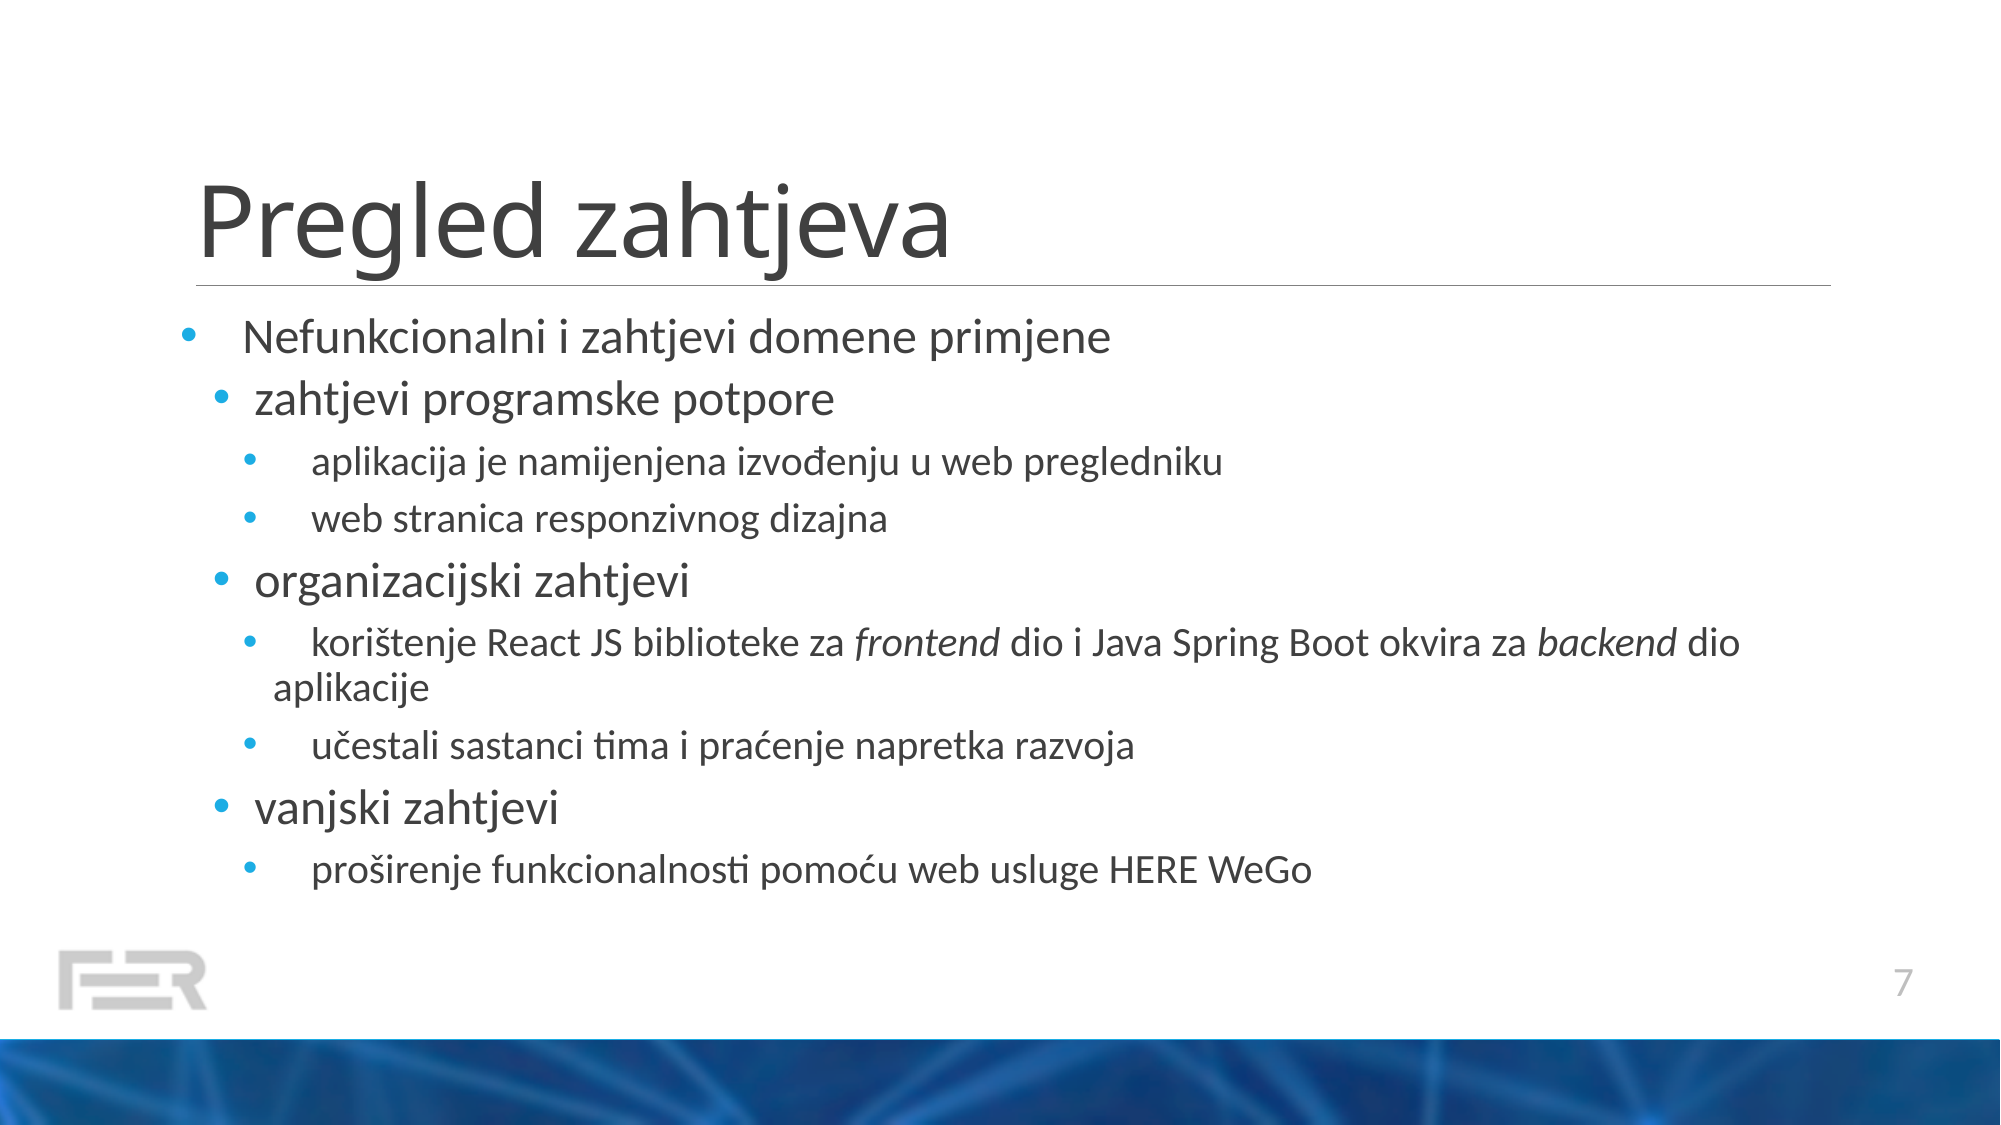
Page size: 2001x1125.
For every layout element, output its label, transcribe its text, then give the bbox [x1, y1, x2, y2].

picture [37, 937, 222, 1024]
text_box 7 [1853, 938, 1962, 1023]
list Nefunkcionalni i zahtjevi domene primjene zahtjevi programske potpore aplikacija je namijenjena izvođenju u web pregledniku web stranica responzivnog dizajna organizacijski zahtjevi korištenje React JS biblioteke za frontend dio i Java Spring Boot okvira za backend dio aplikacije učestali sastanci tima i praćenje napretka razvoja vanjski zahtjevi proširenje funkcionalnosti pomoću web usluge HERE WeGo [180, 302, 1830, 963]
title Pregled zahtjeva [180, 47, 1830, 285]
picture [0, 1039, 2000, 1125]
